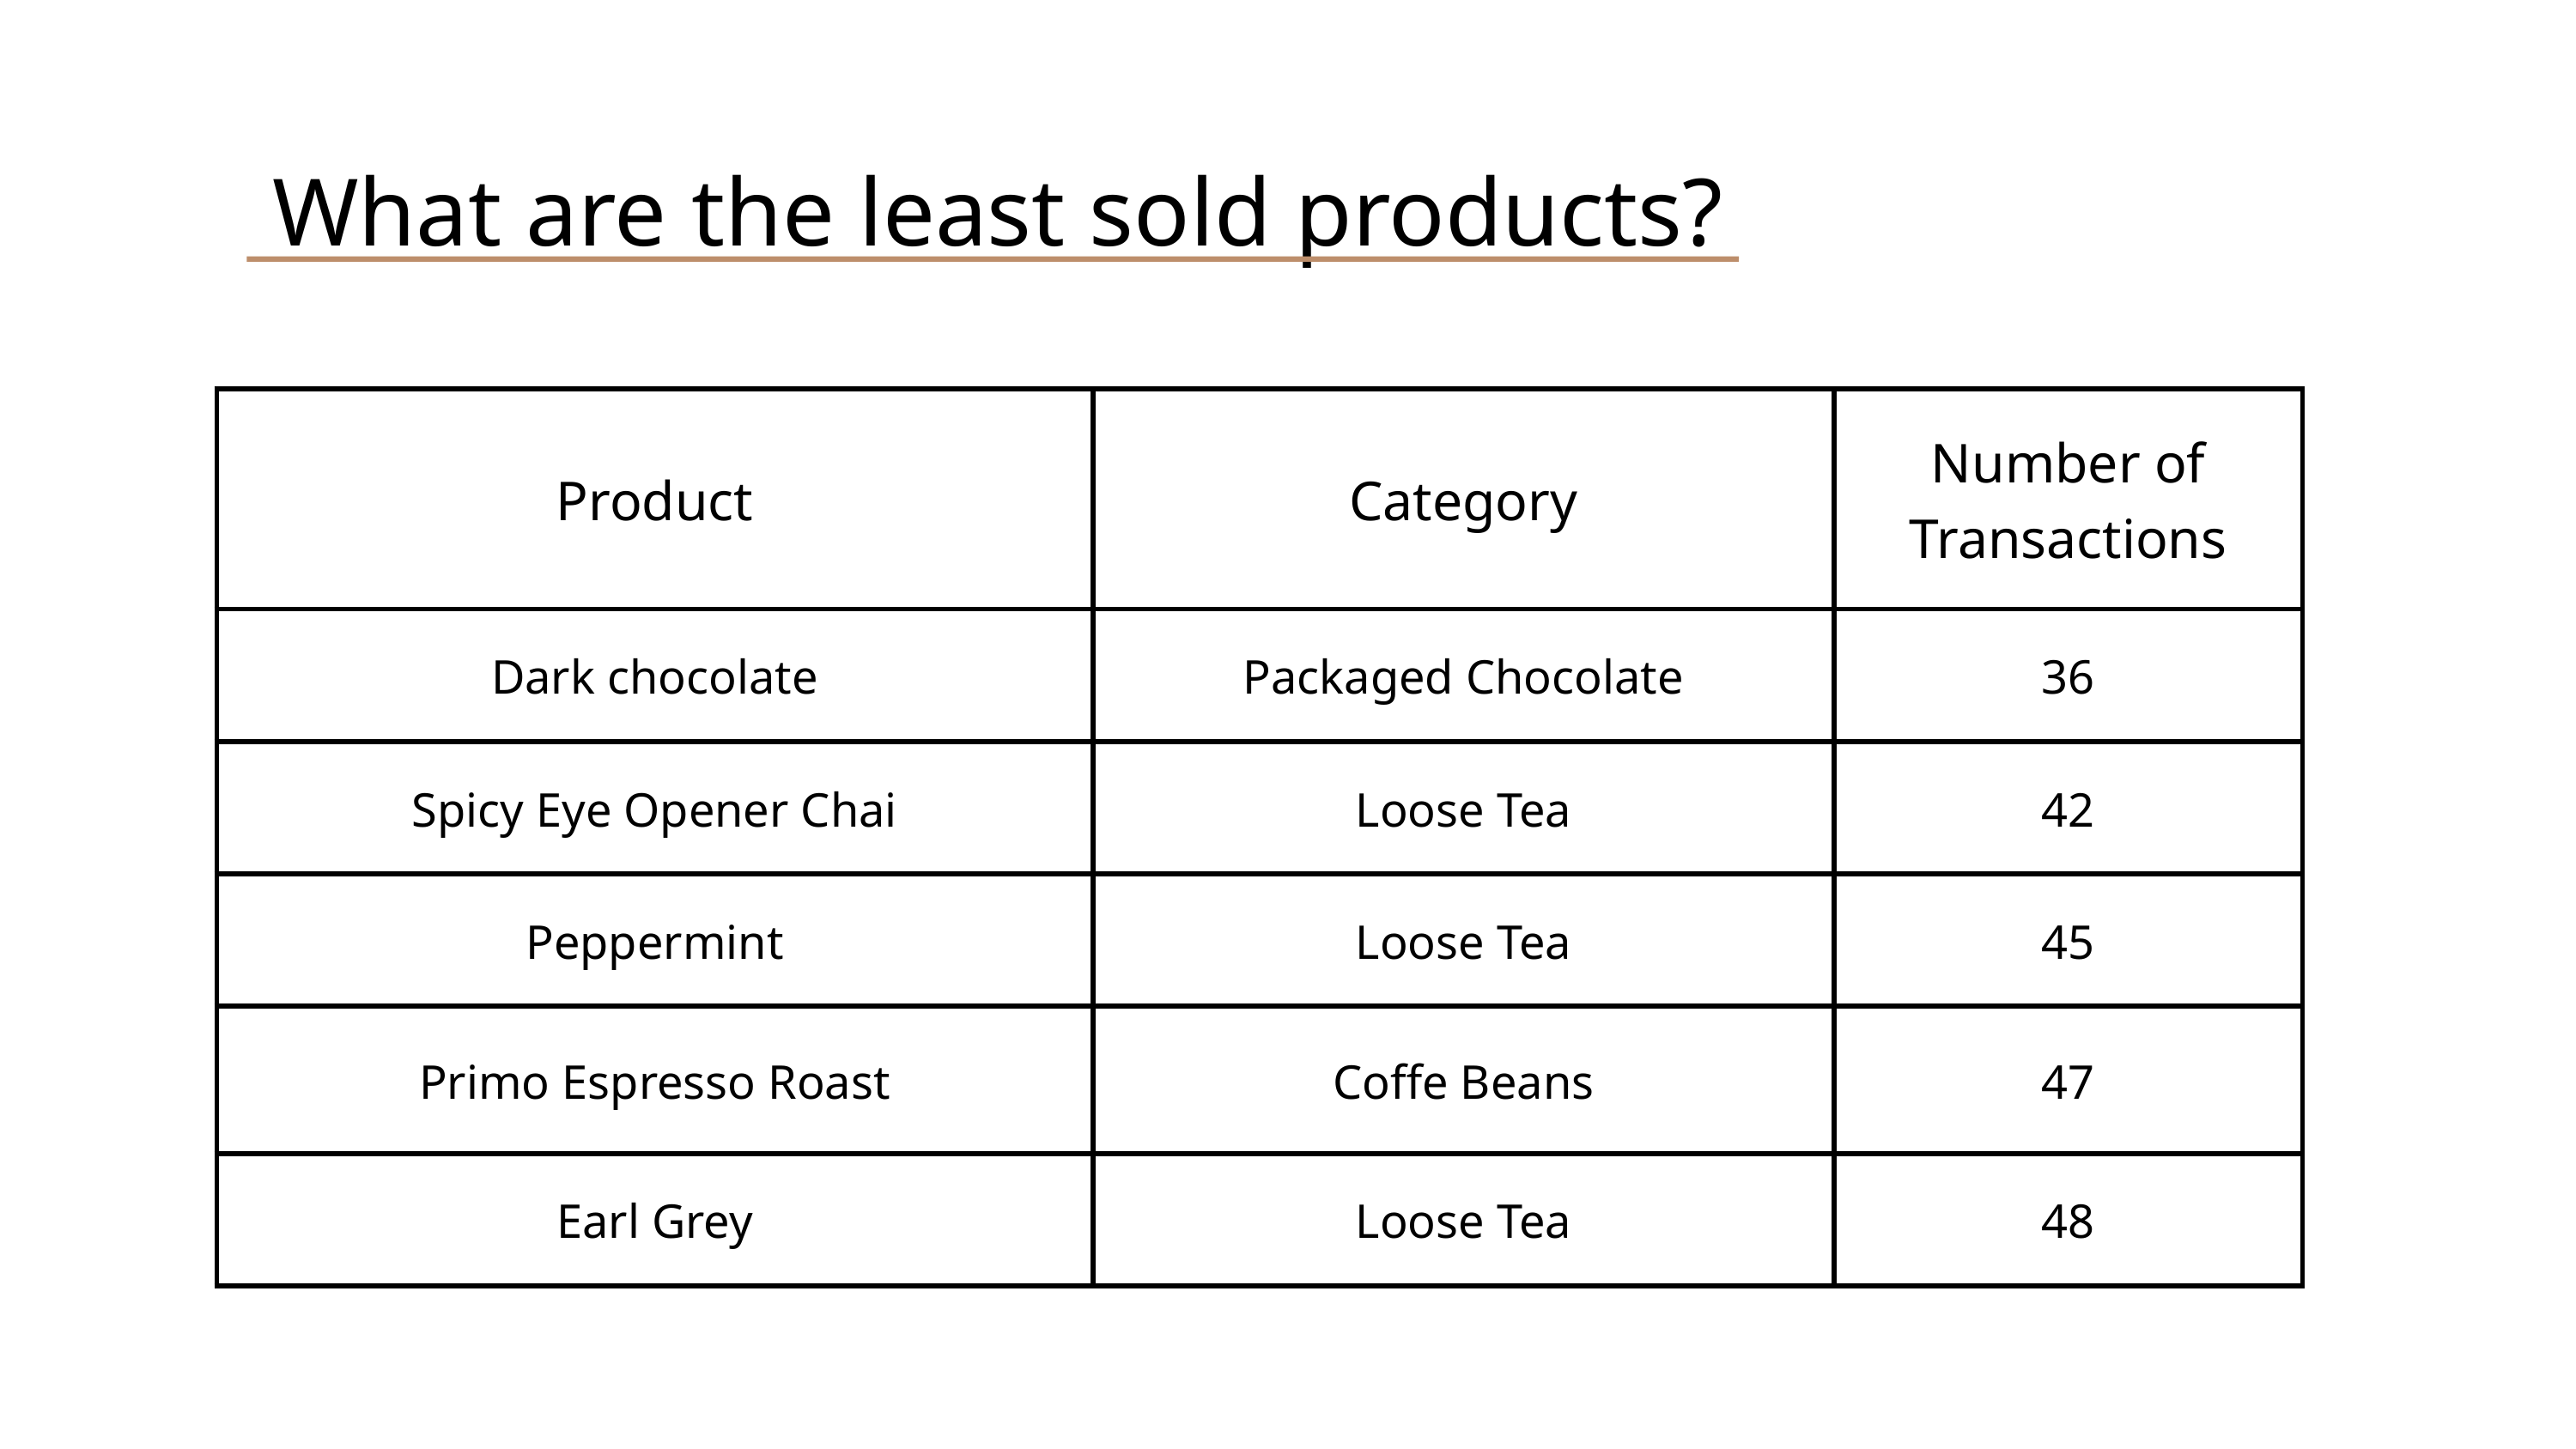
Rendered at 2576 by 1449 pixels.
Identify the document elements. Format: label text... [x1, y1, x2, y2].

table_cell 48 [1837, 1156, 2300, 1283]
table_cell Loose Tea [1096, 1156, 1832, 1283]
table_cell 36 [1837, 611, 2300, 739]
table_cell Packaged Chocolate [1096, 611, 1832, 739]
table_header Product [219, 391, 1091, 607]
table_cell 42 [1837, 744, 2300, 871]
table_cell Peppermint [219, 876, 1091, 1003]
table_cell Coffe Beans [1096, 1009, 1832, 1151]
table_header Number of Transactions [1837, 391, 2300, 607]
table_cell Primo Espresso Roast [219, 1009, 1091, 1151]
table_cell Loose Tea [1096, 744, 1832, 871]
table_cell 47 [1837, 1009, 2300, 1151]
table_cell Loose Tea [1096, 876, 1832, 1003]
table_cell 45 [1837, 876, 2300, 1003]
text_box What are the least sold products? [149, 134, 1846, 264]
table_header Category [1096, 391, 1832, 607]
table_cell Dark chocolate [219, 611, 1091, 739]
table_cell Spicy Eye Opener Chai [219, 744, 1091, 871]
table_cell Earl Grey [219, 1156, 1091, 1283]
